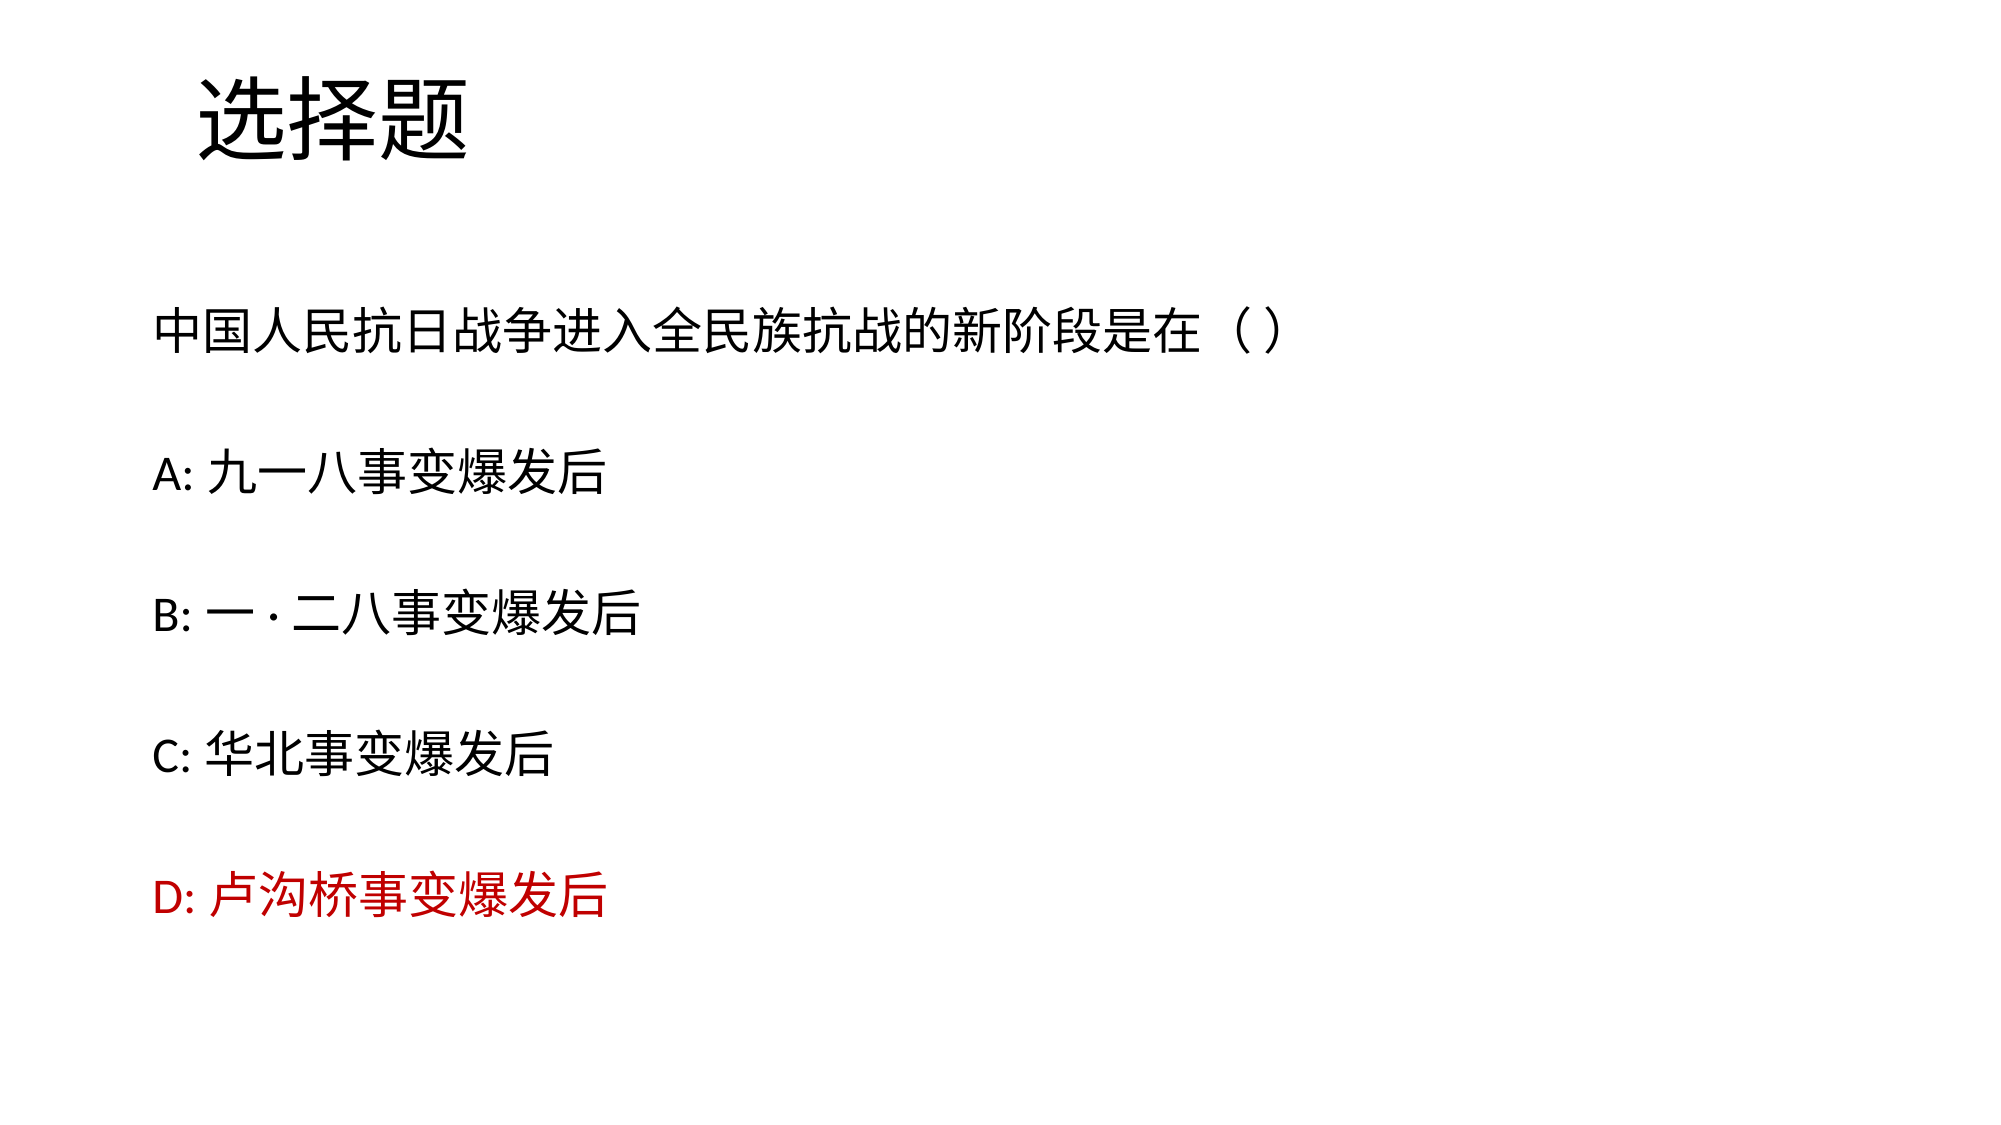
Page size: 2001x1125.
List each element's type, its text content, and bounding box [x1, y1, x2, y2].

list 中国人民抗日战争进入全民族抗战的新阶段是在（ ） A:九一八事变爆发后 B:一·二八事变爆发后 C:华北事变爆发后 D:卢沟桥事变爆发后 [137, 232, 2000, 1079]
title 选择题 [137, 14, 1863, 232]
